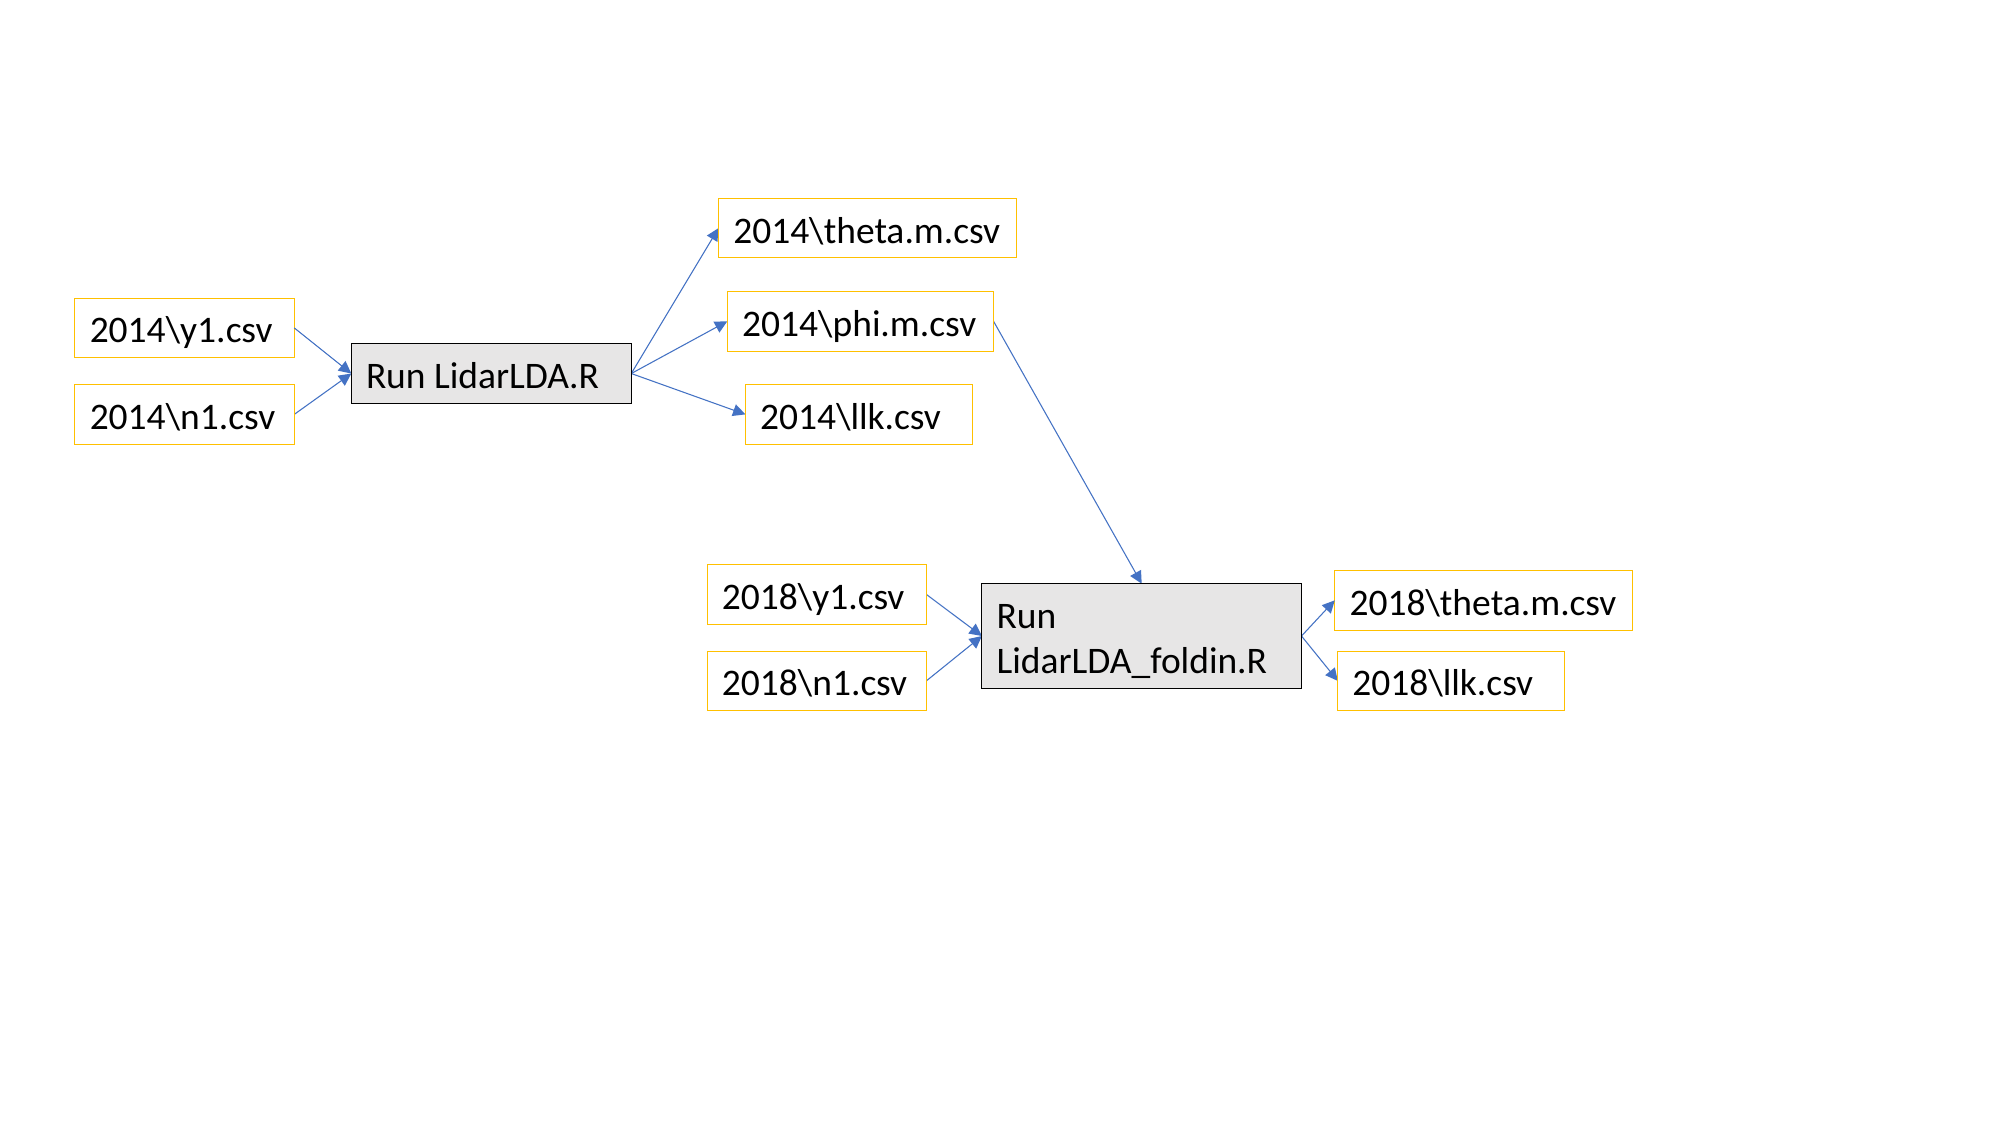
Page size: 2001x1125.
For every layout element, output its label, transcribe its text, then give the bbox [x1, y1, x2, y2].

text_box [1301, 600, 1335, 636]
text_box 2018\llk.csv [1337, 651, 1565, 711]
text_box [294, 373, 352, 415]
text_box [631, 321, 728, 373]
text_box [631, 228, 719, 321]
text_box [926, 594, 982, 636]
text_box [993, 321, 1142, 584]
text_box 2014\y1.csv [74, 298, 295, 358]
text_box 2018\n1.csv [707, 651, 927, 711]
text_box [631, 373, 746, 415]
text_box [1301, 636, 1338, 682]
text_box 2014\theta.m.csv [718, 198, 1017, 258]
text_box Run LidarLDA_foldin.R [981, 583, 1302, 689]
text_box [926, 636, 982, 682]
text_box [294, 328, 352, 373]
text_box 2014\llk.csv [745, 384, 973, 445]
text_box Run LidarLDA.R [352, 343, 631, 404]
text_box 2018\y1.csv [707, 564, 927, 625]
text_box 2014\n1.csv [74, 384, 295, 445]
text_box 2018\theta.m.csv [1334, 570, 1633, 631]
text_box 2014\phi.m.csv [727, 291, 994, 352]
